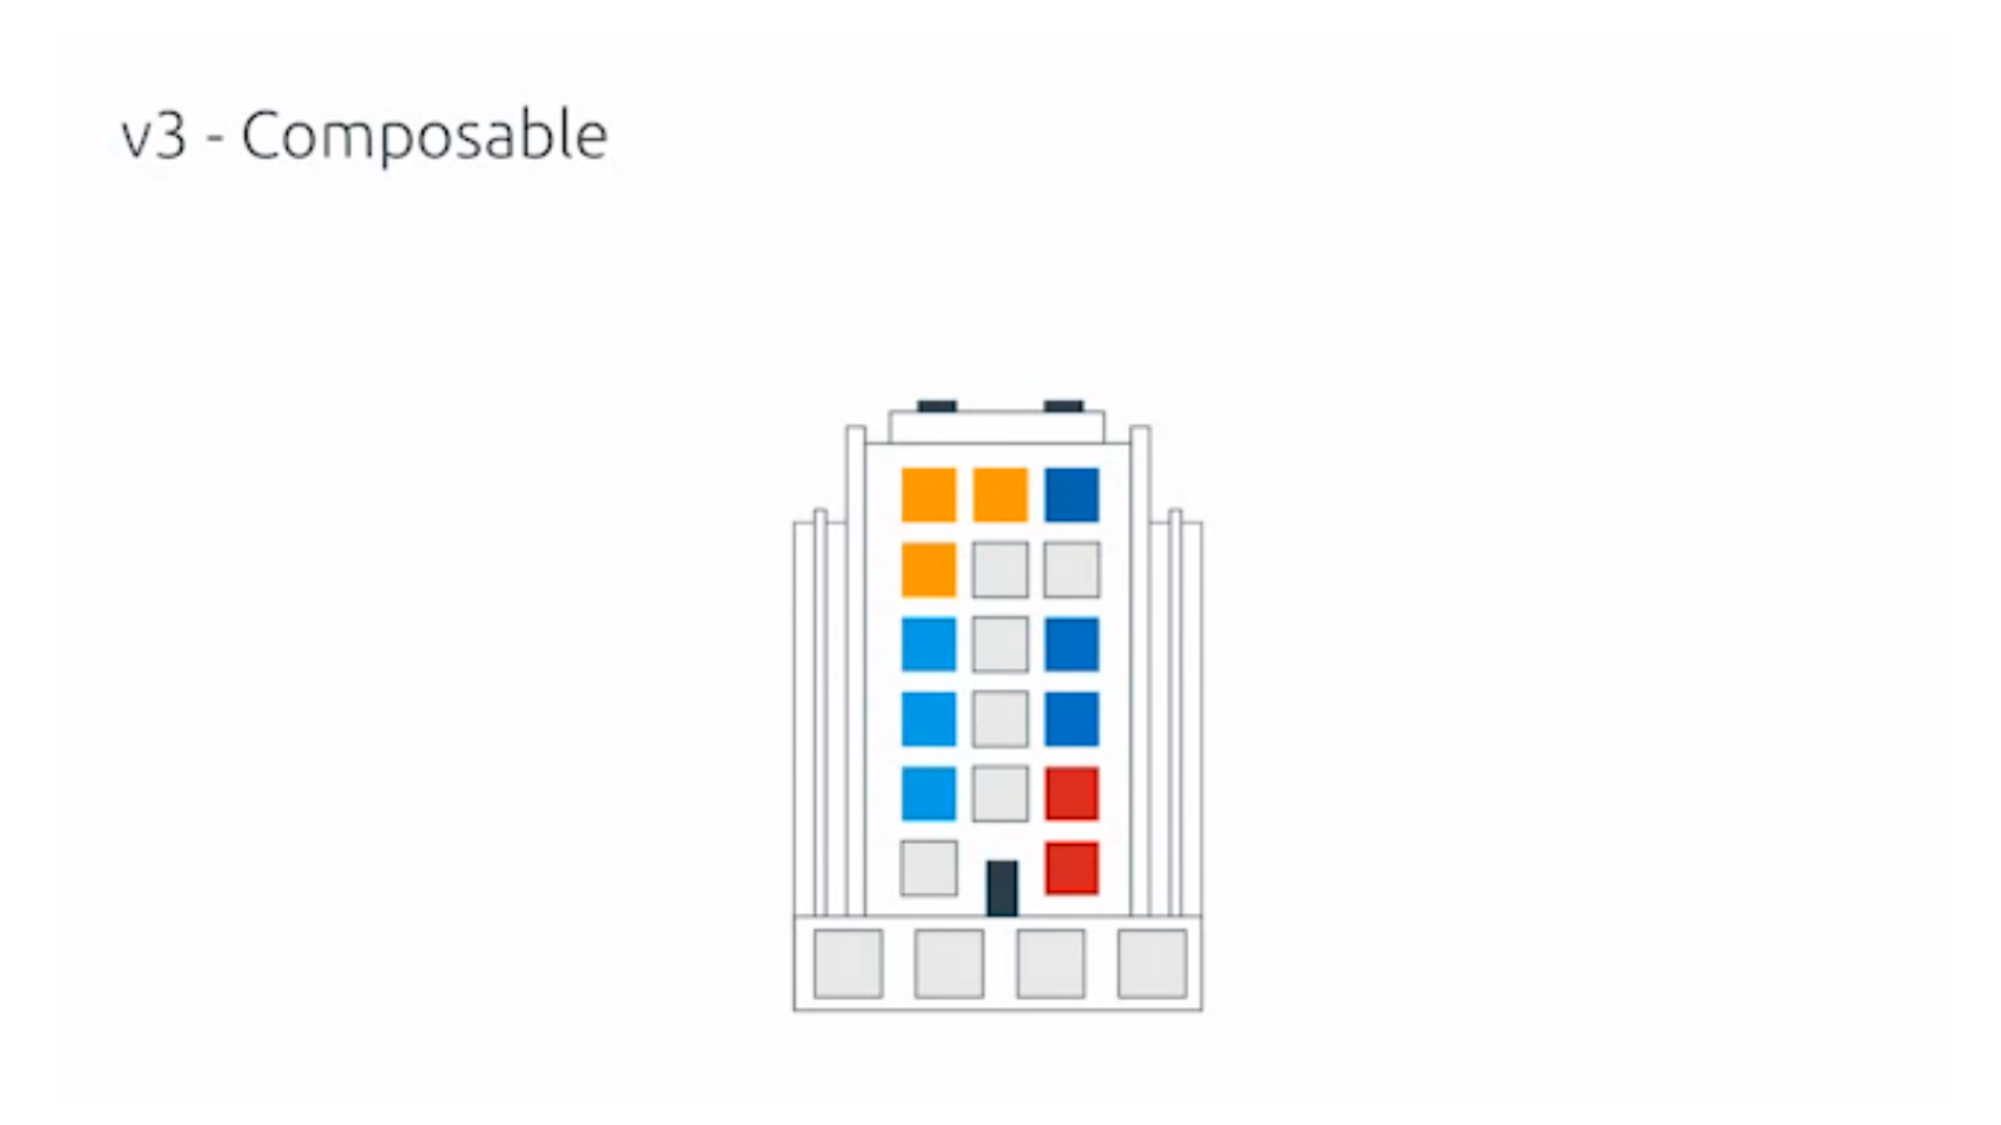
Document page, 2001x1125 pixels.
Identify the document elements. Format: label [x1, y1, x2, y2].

picture [59, 38, 1946, 1100]
